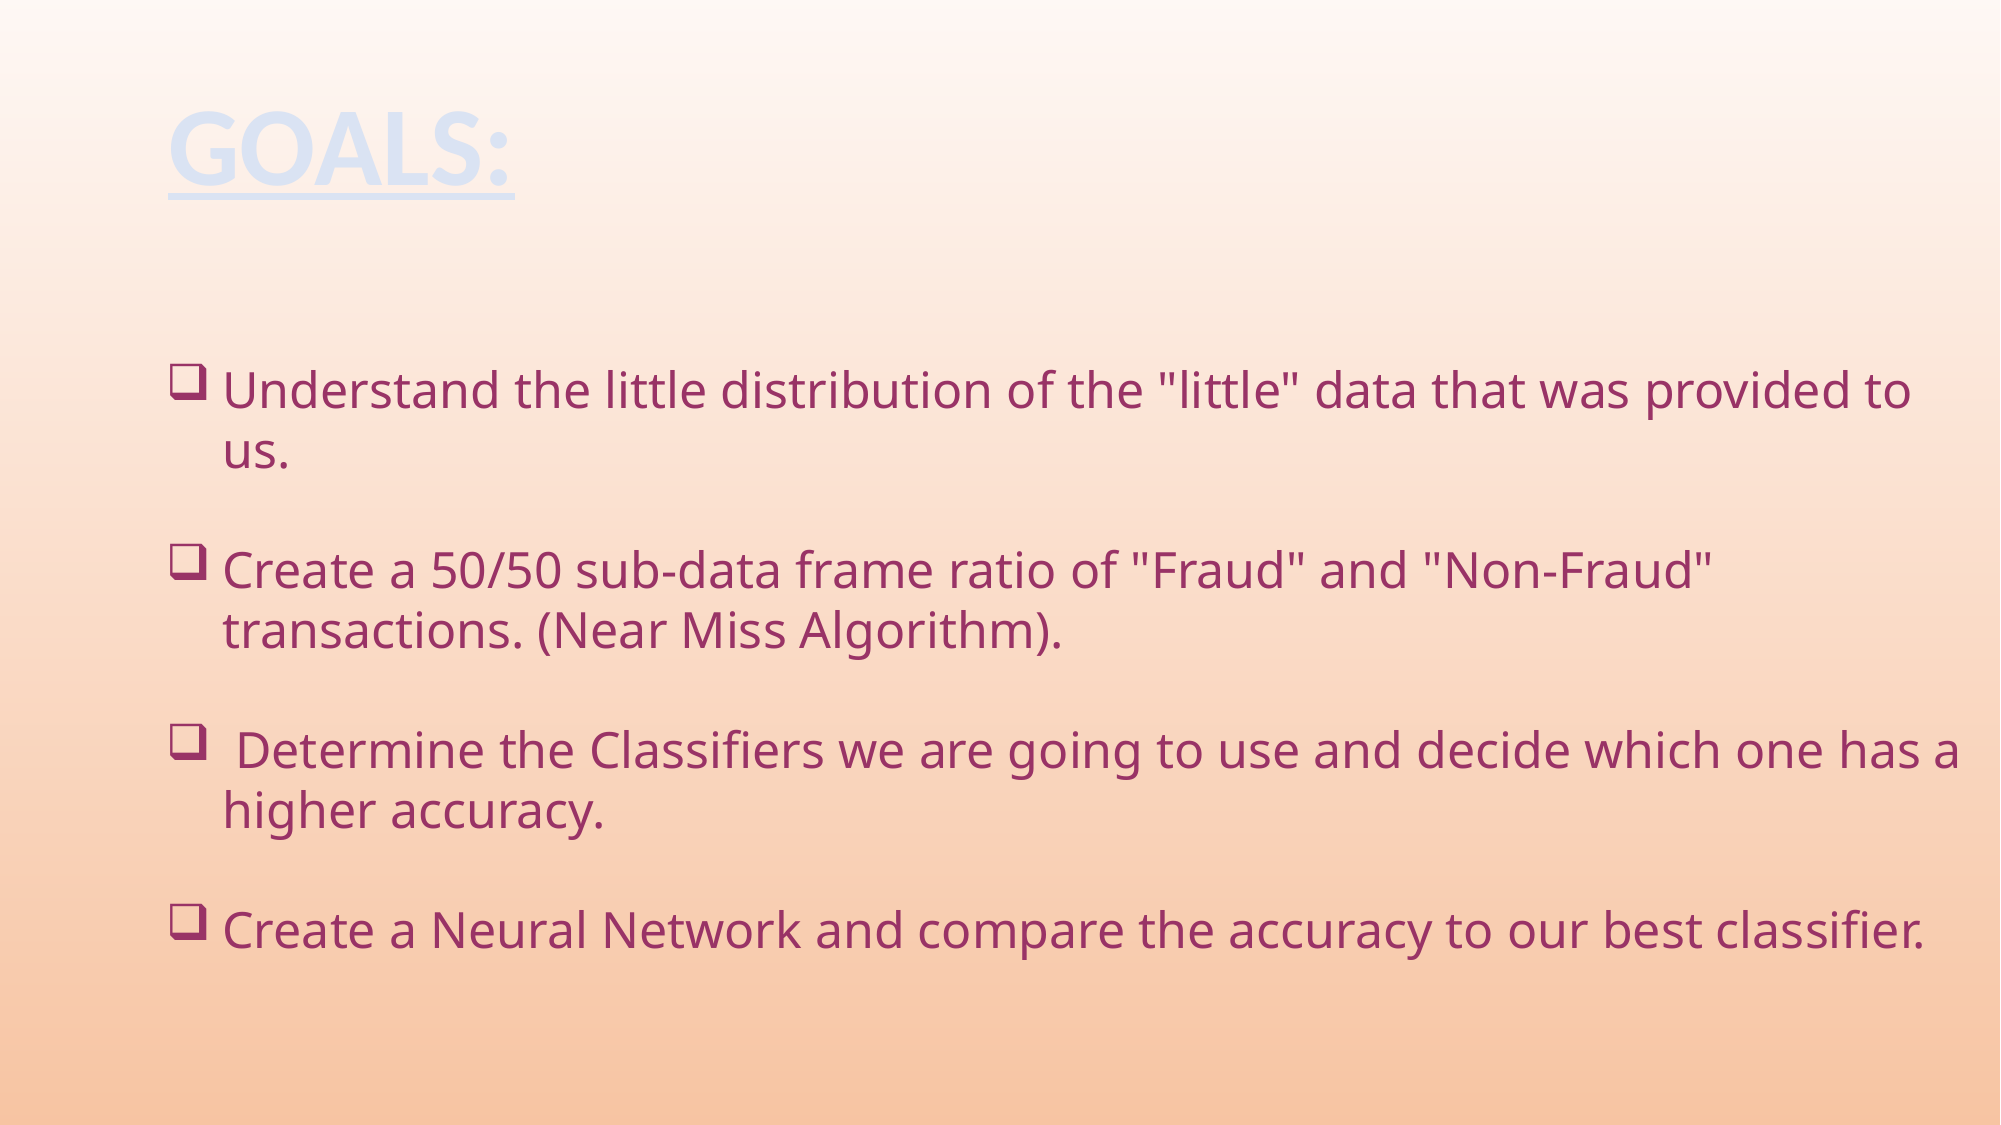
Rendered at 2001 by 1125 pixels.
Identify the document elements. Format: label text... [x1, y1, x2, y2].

text_box GOALS: [153, 65, 530, 216]
text_box Understand the little distribution of the "little" data that was provided to us. Create a 50/50 sub-data frame ratio of "Fraud" and "Non-Fraud" transactions. (Near Miss Algorithm). Determine the Classifiers we are going to use and decide which one has a higher accuracy. Create a Neural Network and compare the accuracy to our best classifier. [151, 351, 1988, 1027]
